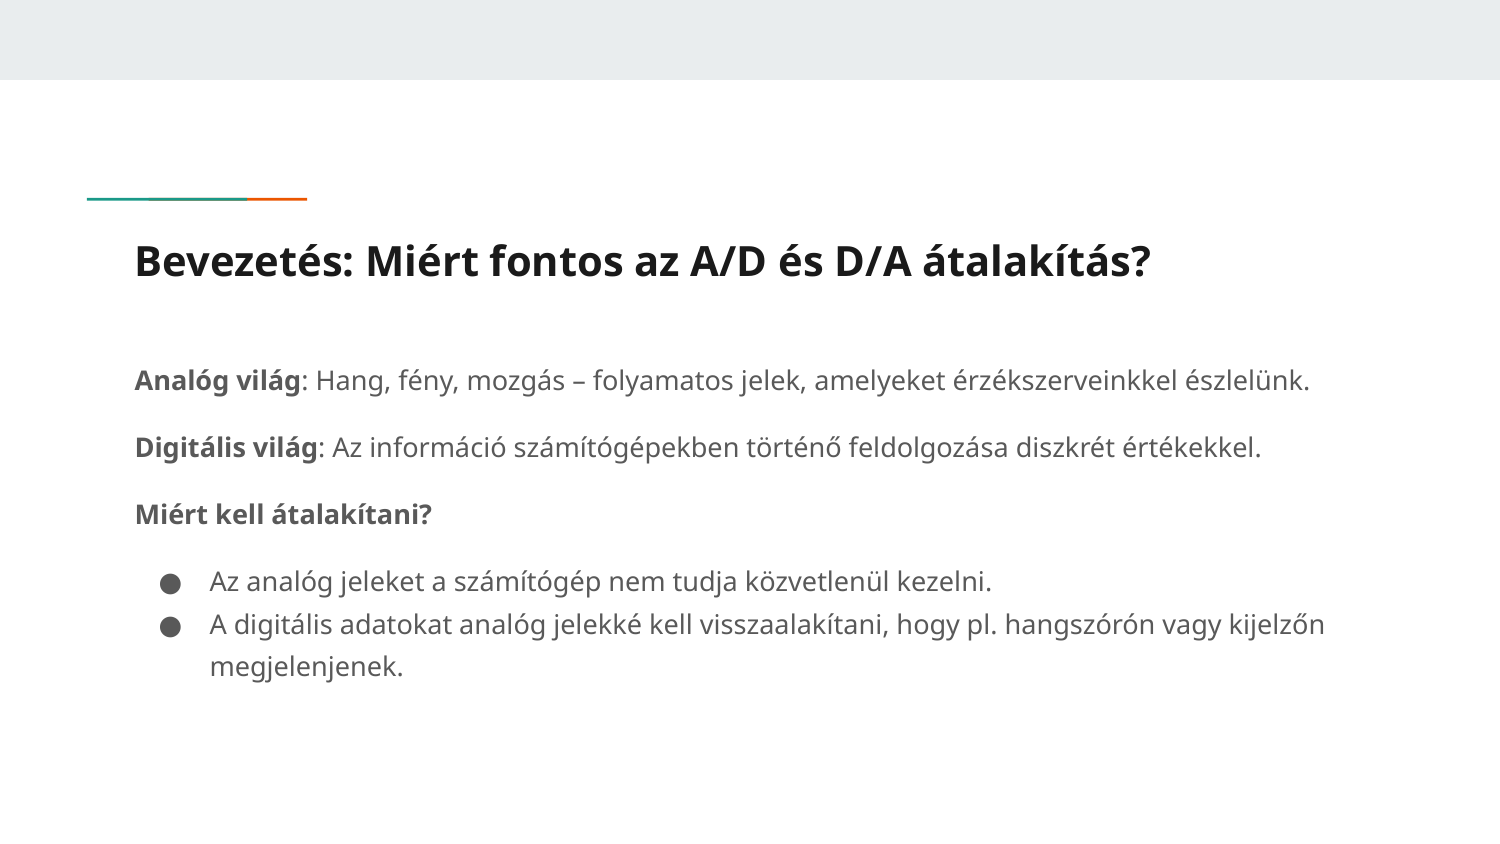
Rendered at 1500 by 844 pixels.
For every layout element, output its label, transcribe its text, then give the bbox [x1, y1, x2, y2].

title Bevezetés: Miért fontos az A/D és D/A átalakítás? [119, 216, 1381, 305]
list Analóg világ: Hang, fény, mozgás – folyamatos jelek, amelyeket érzékszerveinkkel észlelünk. Digitális világ: Az információ számítógépekben történő feldolgozása diszkrét értékekkel. Miért kell átalakítani? Az analóg jeleket a számítógép nem tudja közvetlenül kezelni. A digitális adatokat analóg jelekké kell visszaalakítani, hogy pl. hangszórón vagy kijelzőn megjelenjenek. [119, 341, 1381, 712]
